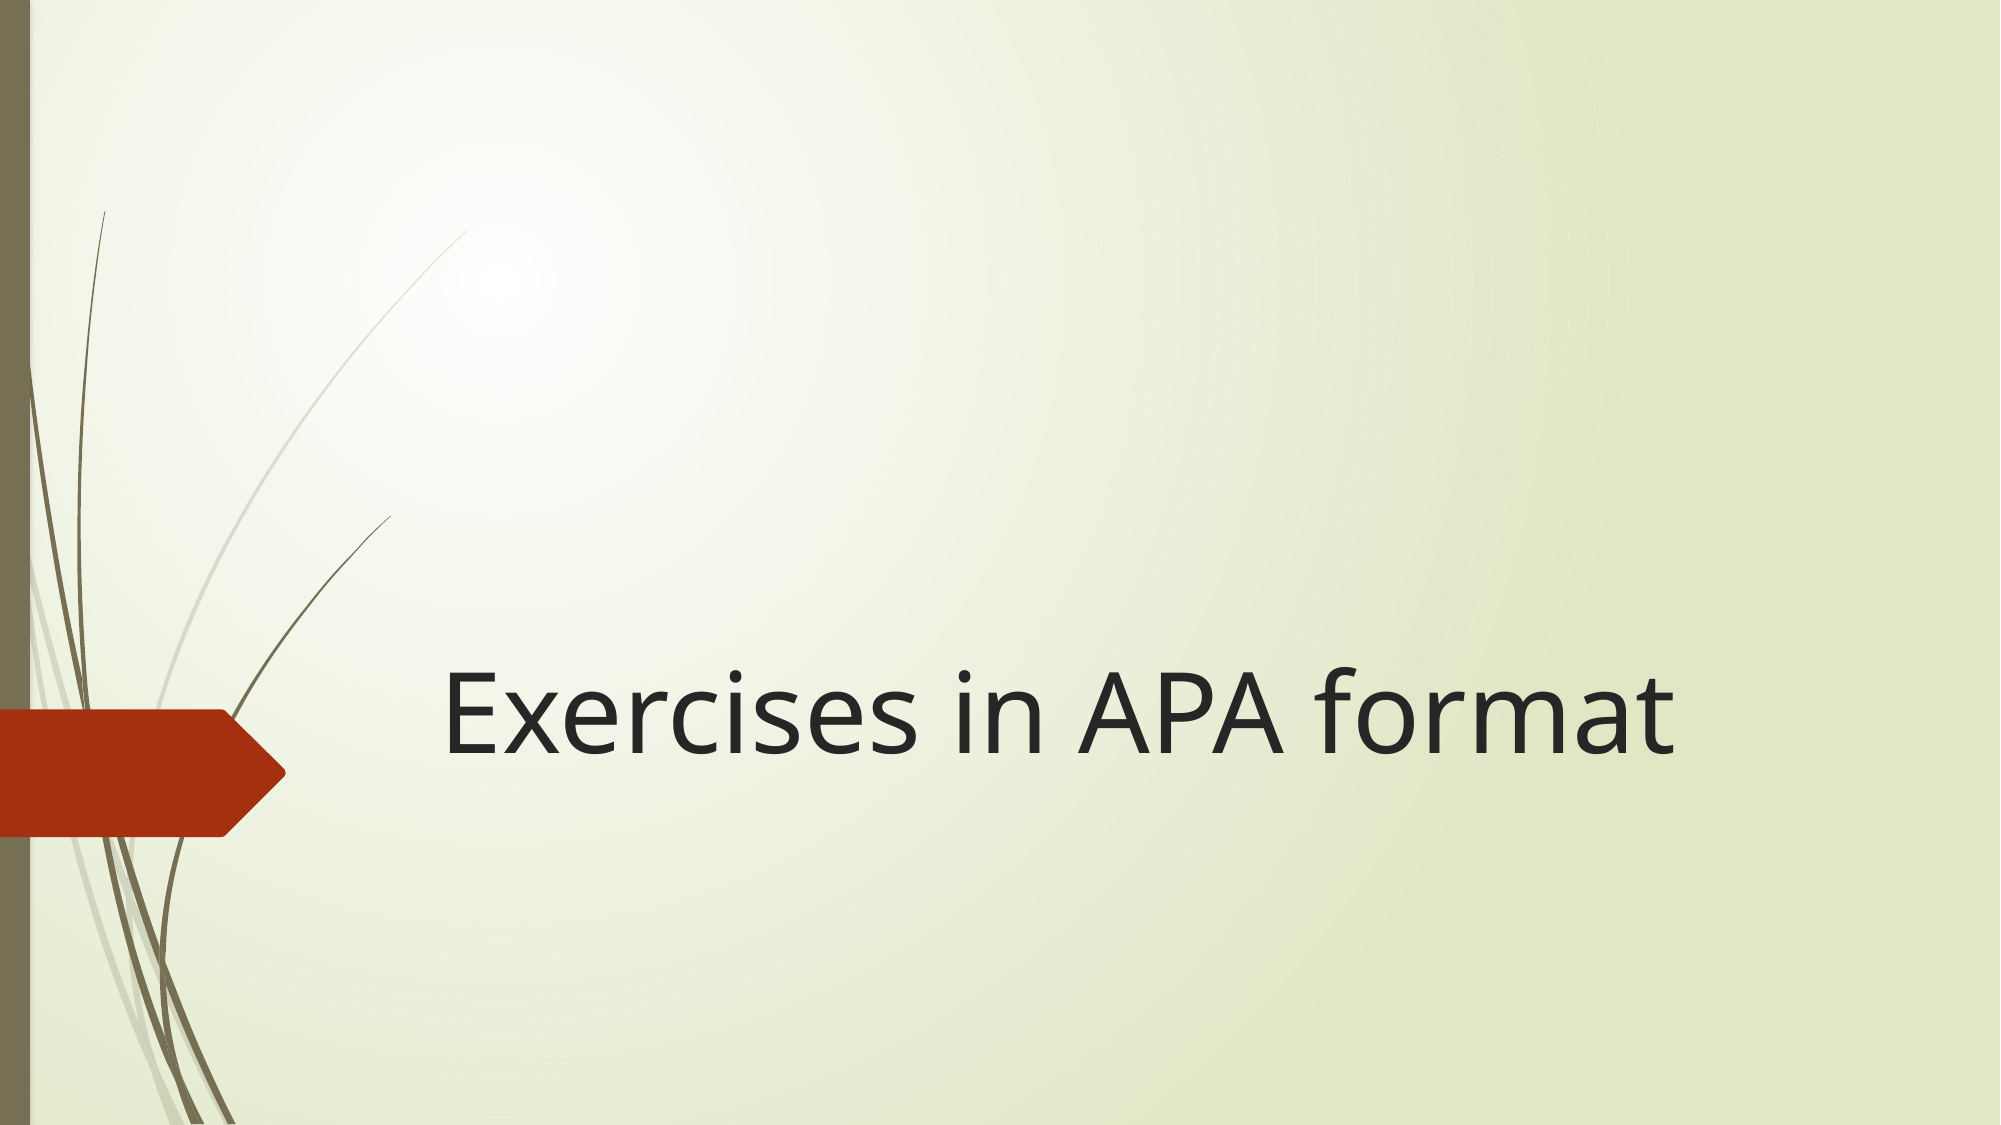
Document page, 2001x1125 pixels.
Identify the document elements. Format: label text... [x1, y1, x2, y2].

title Exercises in APA format [424, 412, 1888, 784]
